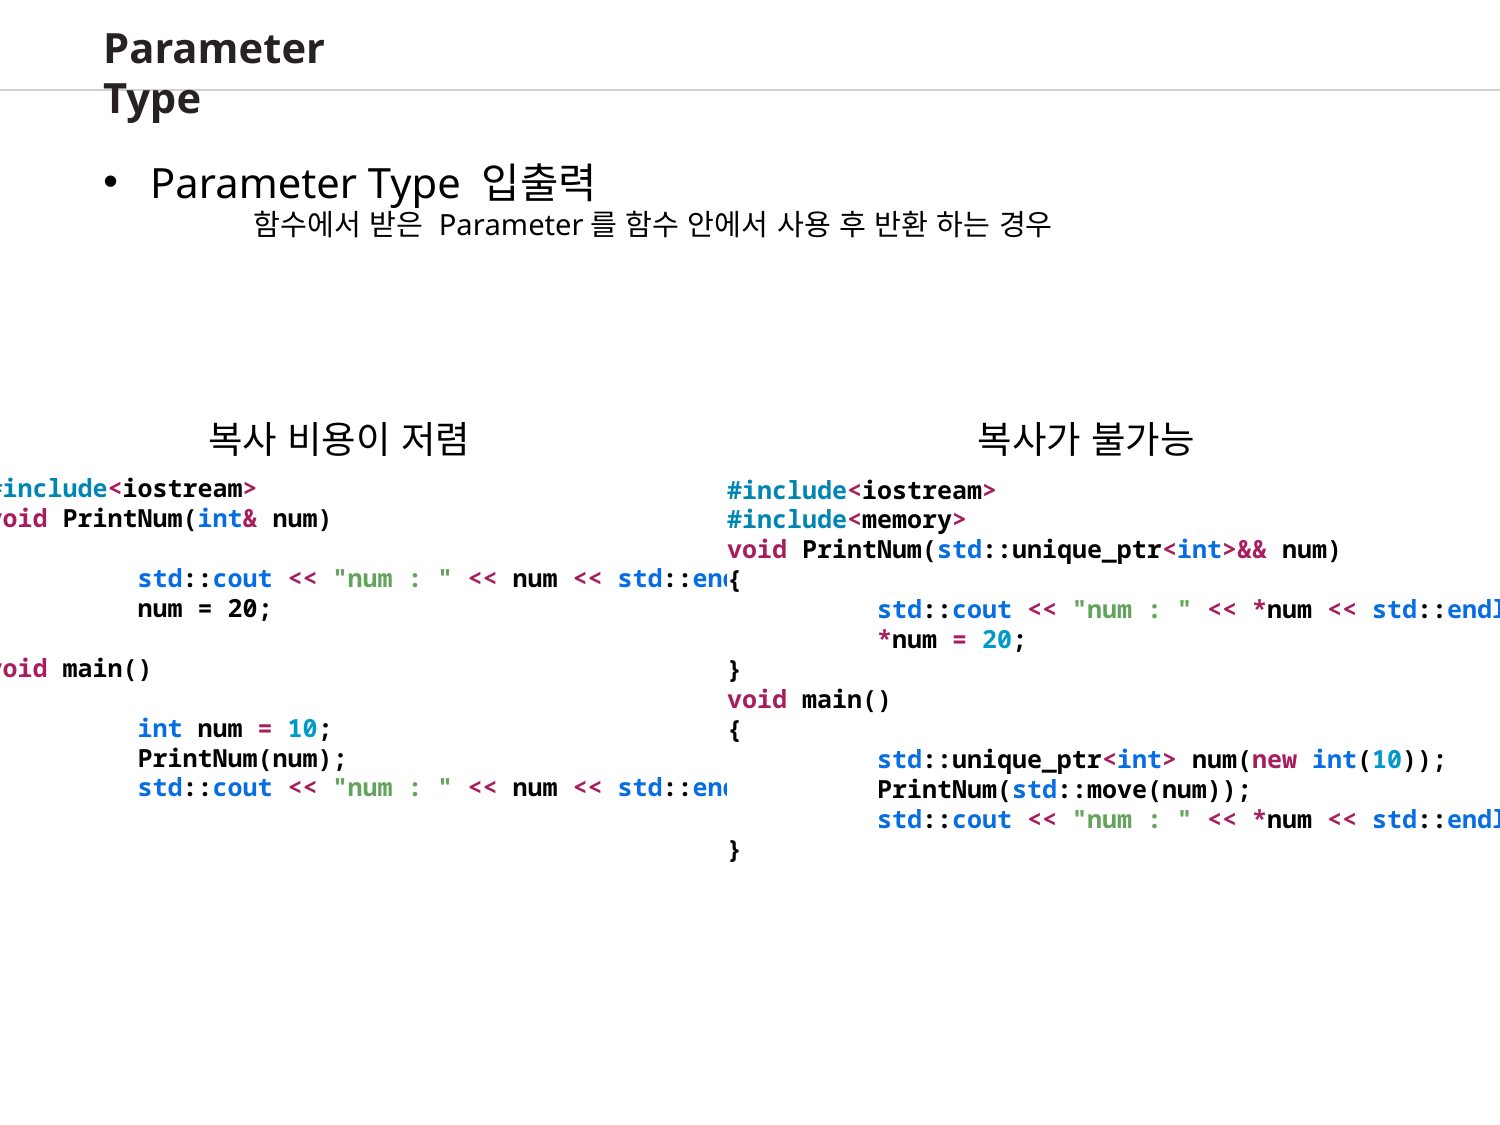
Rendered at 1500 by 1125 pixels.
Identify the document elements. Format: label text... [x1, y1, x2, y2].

text_box Parameter Type [88, 102, 418, 130]
text_box 복사 비용이 저렴 [193, 408, 486, 469]
text_box #include<iostream> #include<memory> void PrintNum(std::unique_ptr<int>&& num) { std::cout << "num : " << *num << std::endl; *num = 20; } void main() { std::unique_ptr<int> num(new int(10)); PrintNum(std::move(num)); std::cout << "num : " << *num << std::endl; } [727, 473, 1500, 864]
text_box Parameter Type [88, 14, 418, 89]
text_box Parameter Type 입출력 함수에서 받은 Parameter를 함수 안에서 사용 후 반환 하는 경우 [88, 149, 1461, 249]
text_box #include<iostream> void PrintNum(int& num) { std::cout << "num : " << num << std::endl; num = 20; } void main() { int num = 10; PrintNum(num); std::cout << "num : " << num << std::endl; } [0, 472, 768, 832]
text_box 복사가 불가능 [963, 408, 1211, 469]
